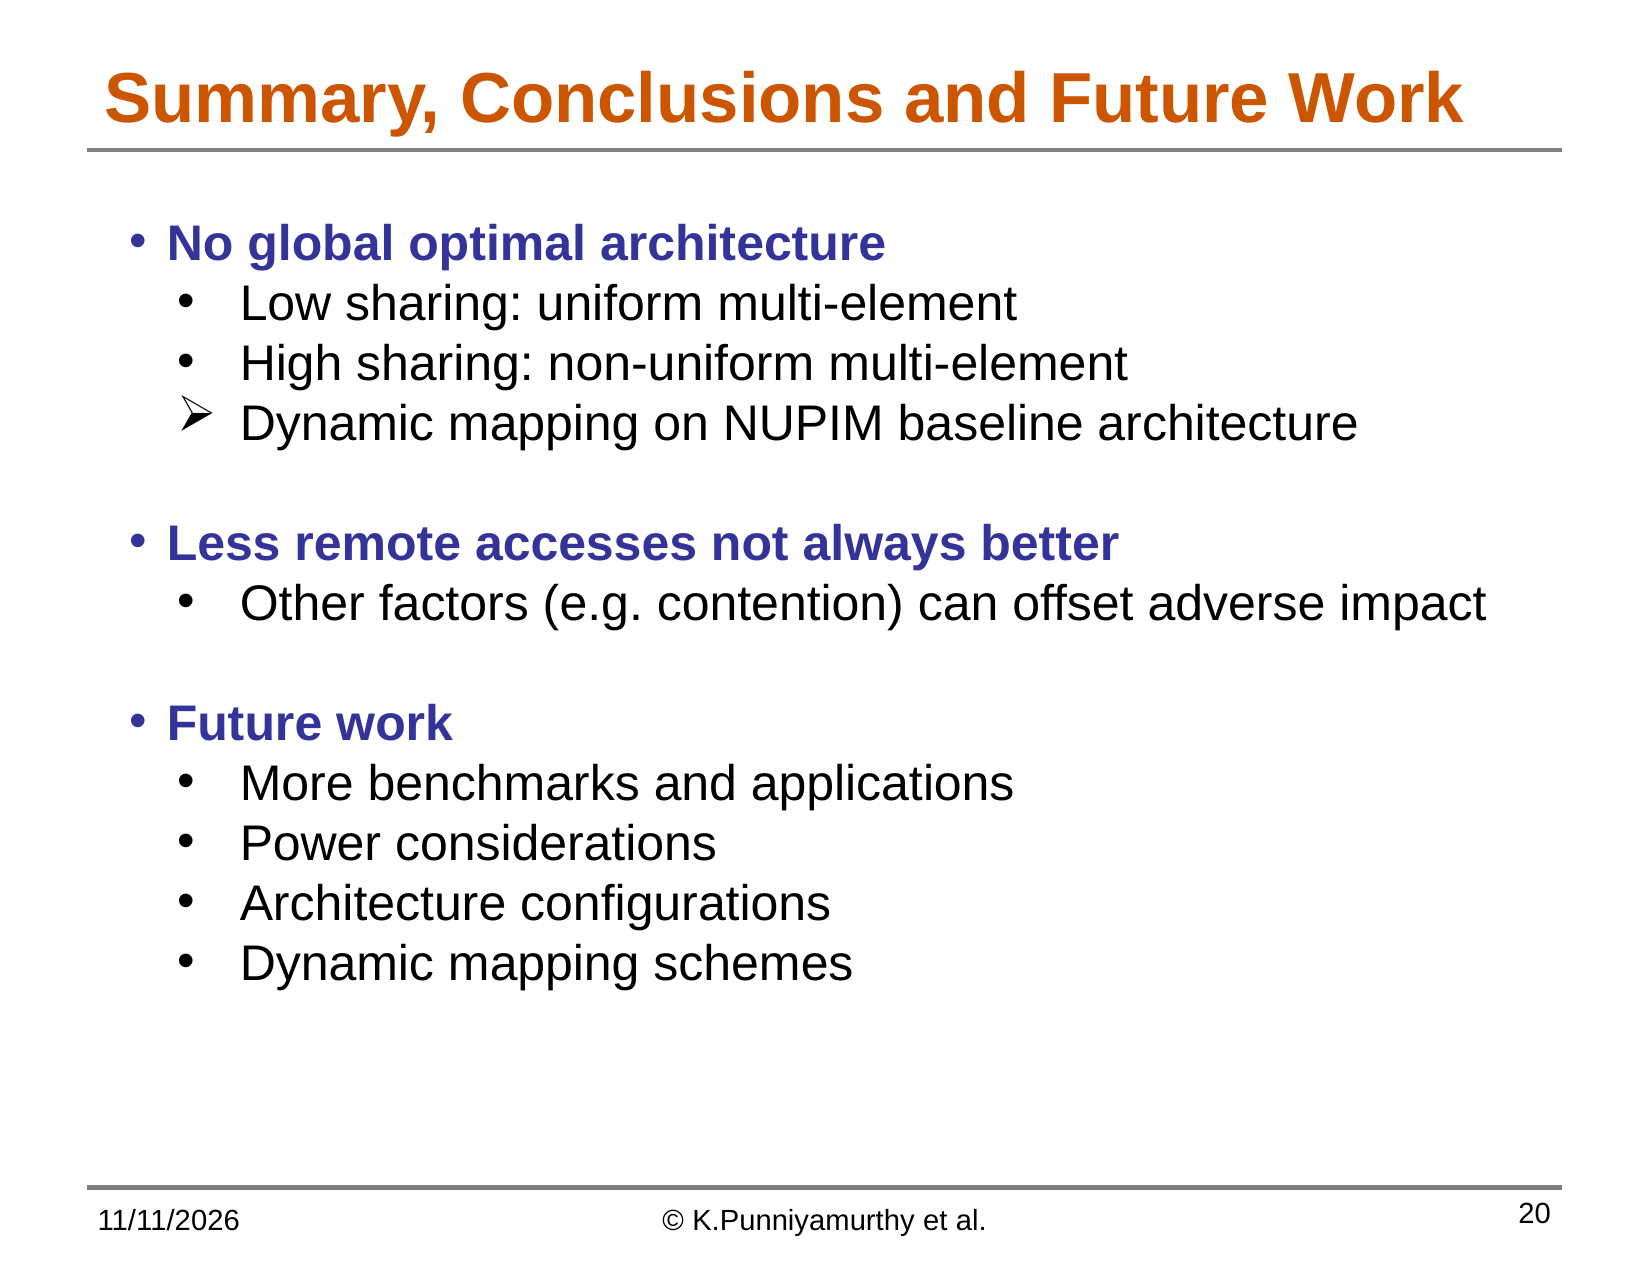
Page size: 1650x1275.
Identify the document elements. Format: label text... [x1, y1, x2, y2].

slide_number 20 [1182, 1186, 1568, 1250]
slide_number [82, 1186, 468, 1250]
footer © K.Punniyamurthy et al. [563, 1186, 1087, 1250]
list No global optimal architecture Low sharing: uniform multi-element High sharing: non-uniform multi-element Dynamic mapping on NUPIM baseline architecture Less remote accesses not always better Other factors (e.g. contention) can offset adverse impact Future work More benchmarks and applications Power considerations Architecture configurations Dynamic mapping schemes [87, 201, 1578, 1100]
title Summary, Conclusions and Future Work [87, 37, 1563, 150]
